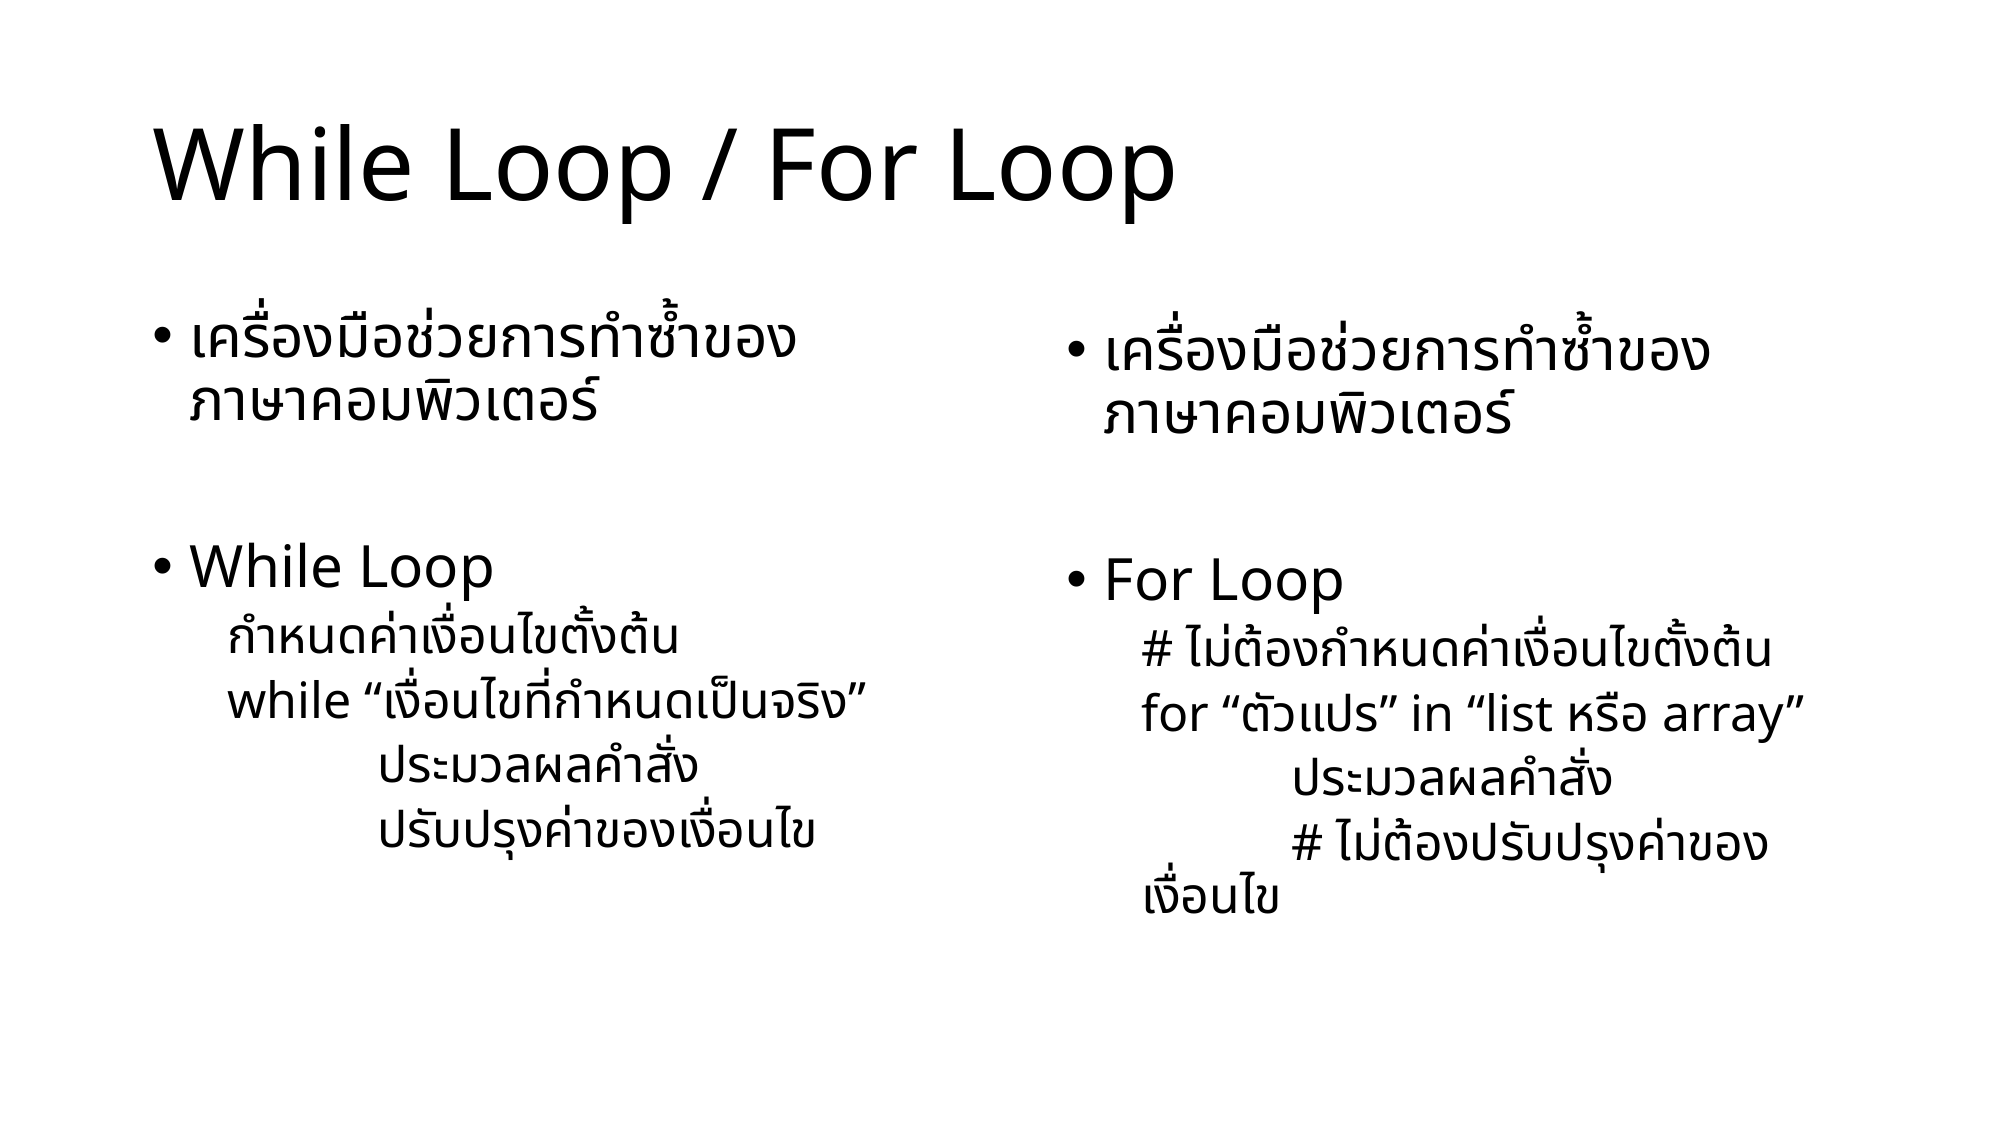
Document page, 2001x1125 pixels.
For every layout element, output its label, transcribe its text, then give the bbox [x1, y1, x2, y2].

list เครื่องมือช่วยการทำซ้ำของภาษาคอมพิวเตอร์ While Loop กำหนดค่าเงื่อนไขตั้งต้น while “เงื่อนไขที่กำหนดเป็นจริง” ประมวลผลคำสั่ง ปรับปรุงค่าของเงื่อนไข [137, 299, 930, 1014]
text_box เครื่องมือช่วยการทำซ้ำของภาษาคอมพิวเตอร์ For Loop # ไม่ต้องกำหนดค่าเงื่อนไขตั้งต้น for “ตัวแปร” in “list หรือ array” ประมวลผลคำสั่ง # ไม่ต้องปรับปรุงค่าของเงื่อนไข [1051, 312, 1844, 1027]
title While Loop / For Loop [137, 59, 1863, 278]
